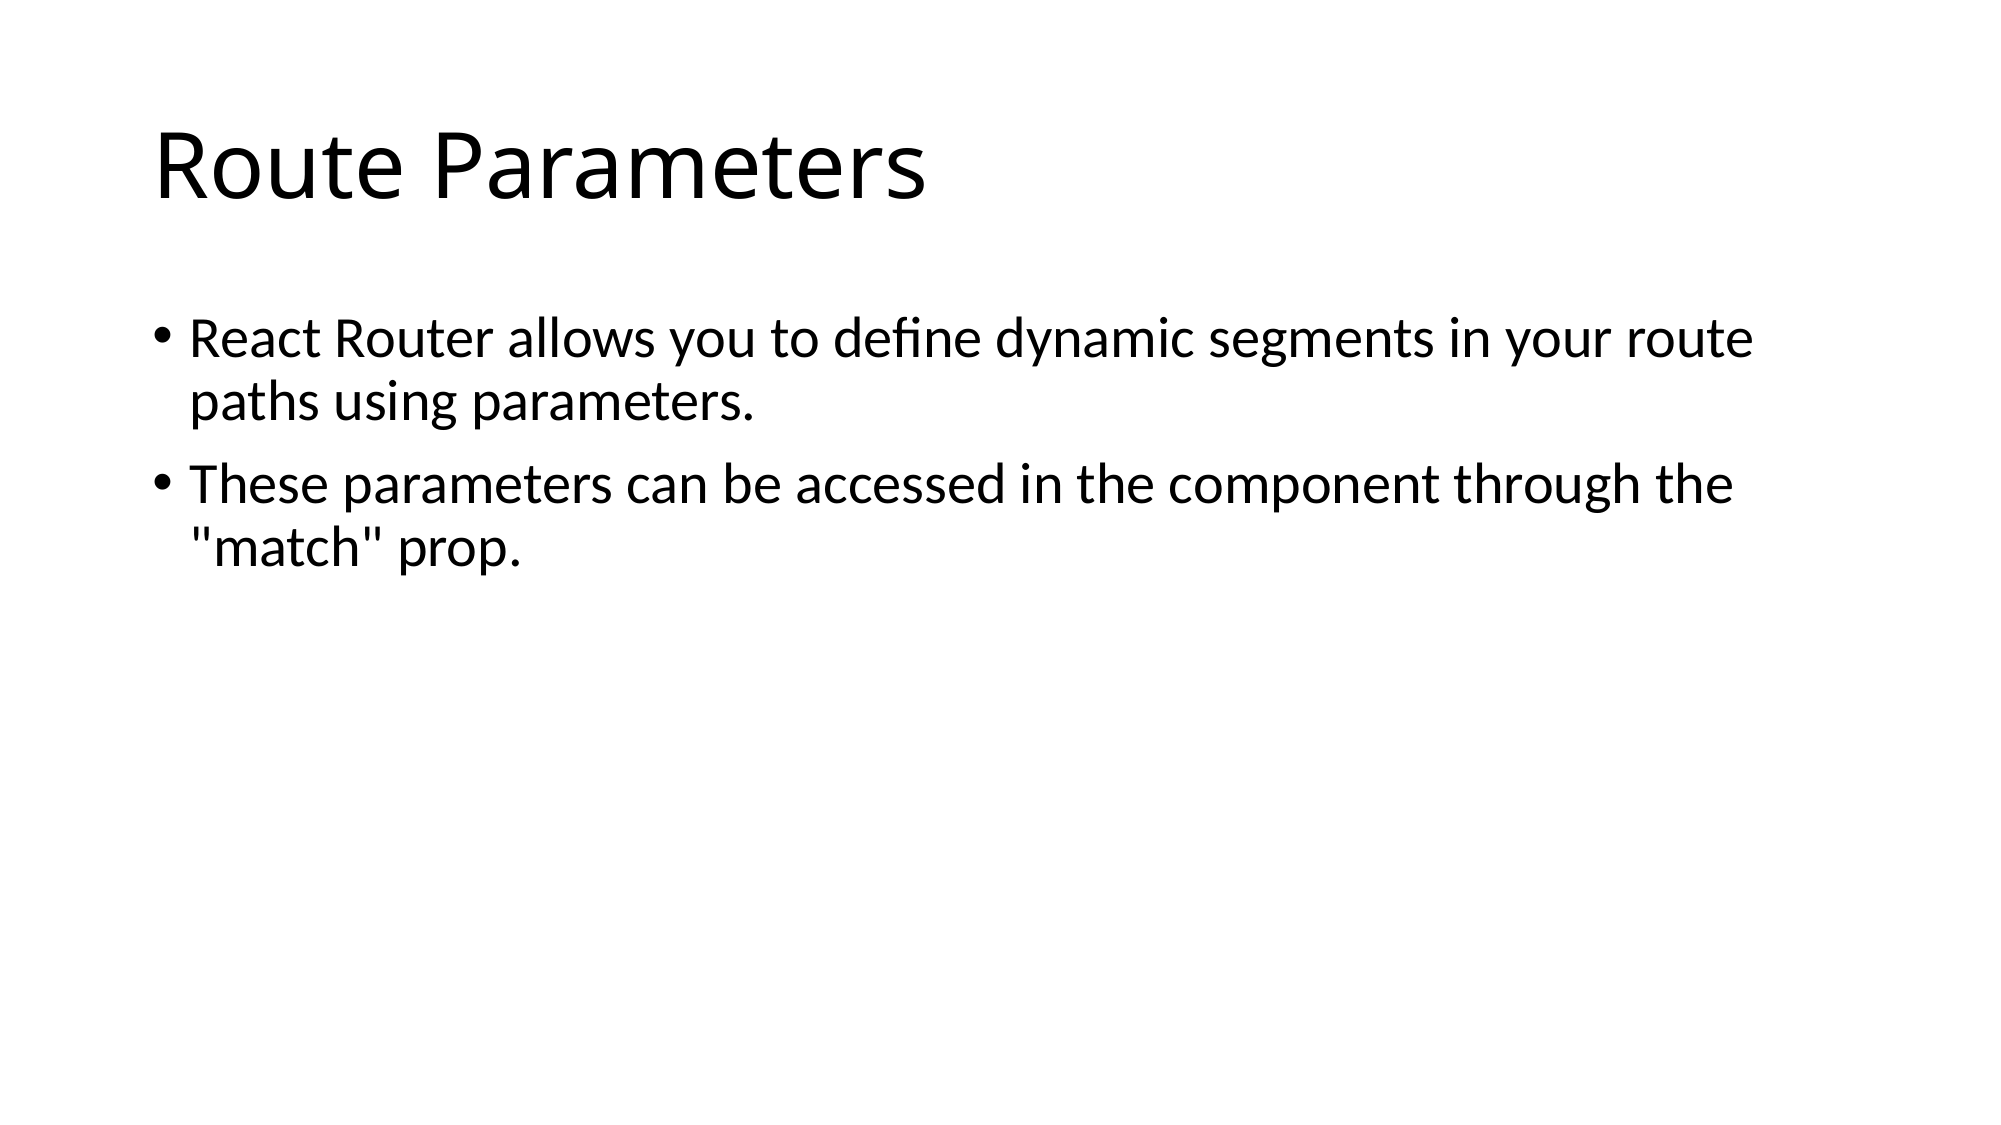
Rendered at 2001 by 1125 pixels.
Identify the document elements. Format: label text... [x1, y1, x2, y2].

list React Router allows you to define dynamic segments in your route paths using parameters. These parameters can be accessed in the component through the "match" prop. [137, 299, 1863, 1014]
title Route Parameters [137, 59, 1863, 278]
